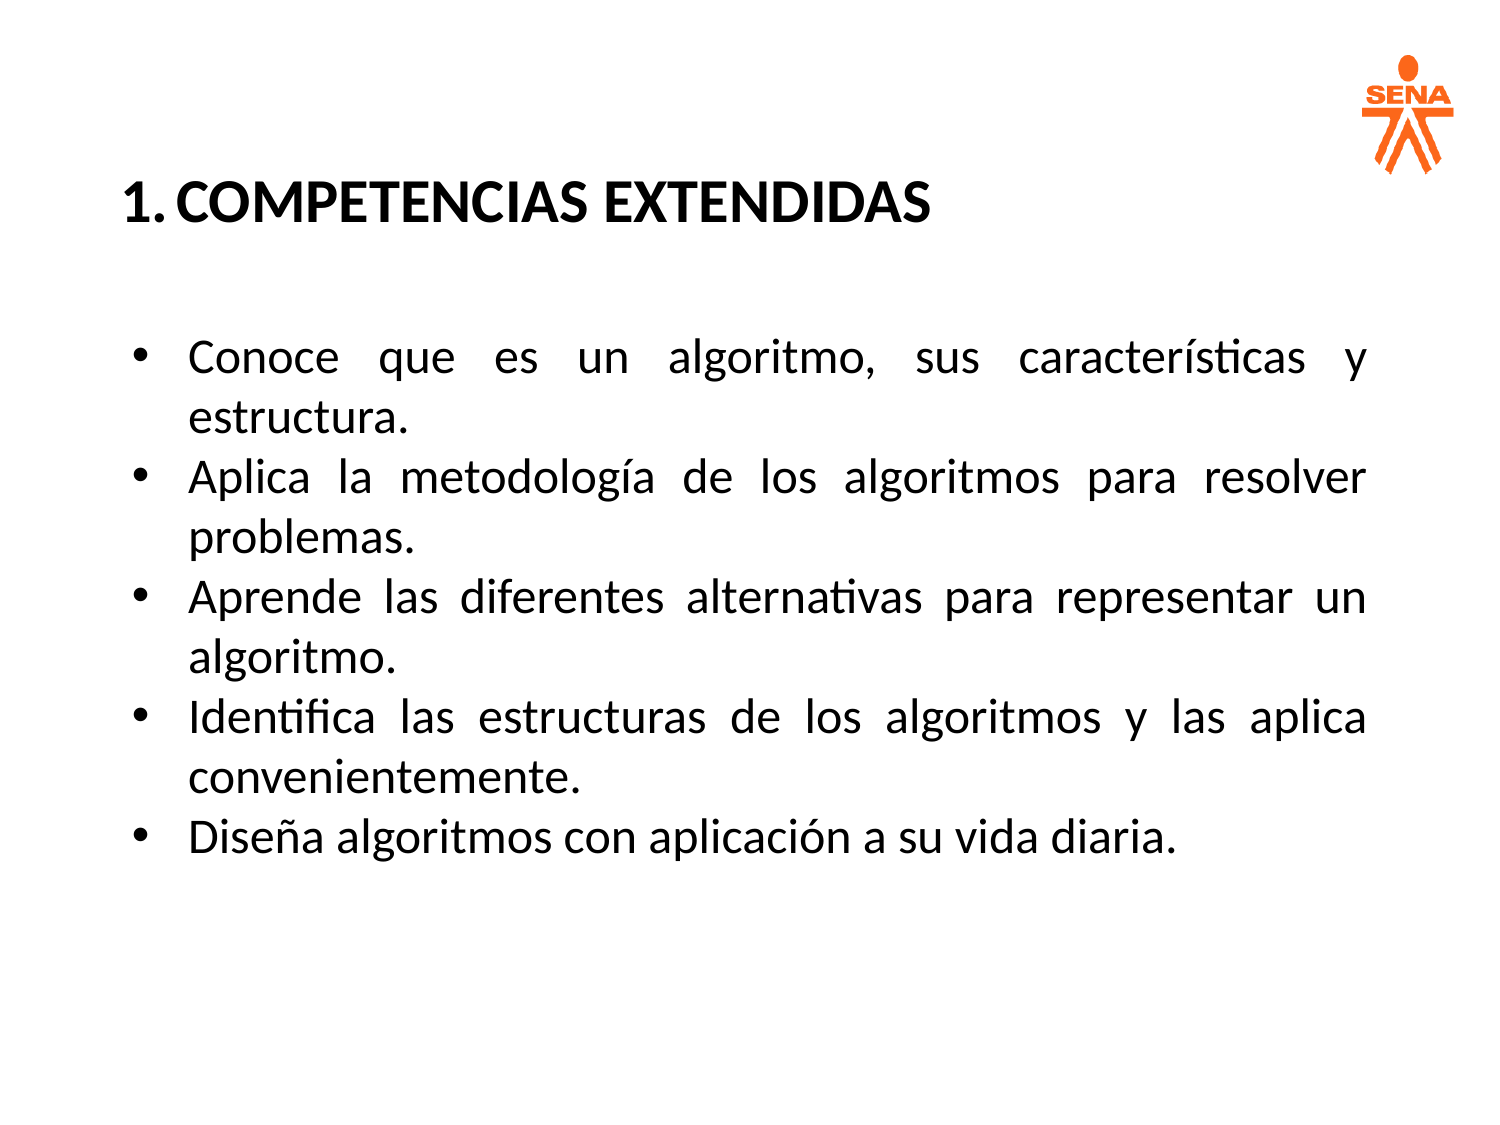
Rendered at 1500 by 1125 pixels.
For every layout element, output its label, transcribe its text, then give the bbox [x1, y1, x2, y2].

text_box Conoce que es un algoritmo, sus características y estructura. Aplica la metodología de los algoritmos para resolver problemas. Aprende las diferentes alternativas para representar un algoritmo. Identifica las estructuras de los algoritmos y las aplica convenientemente. Diseña algoritmos con aplicación a su vida diaria. [117, 316, 1383, 872]
picture [1330, 0, 1500, 208]
text_box COMPETENCIAS EXTENDIDAS [105, 152, 1161, 243]
